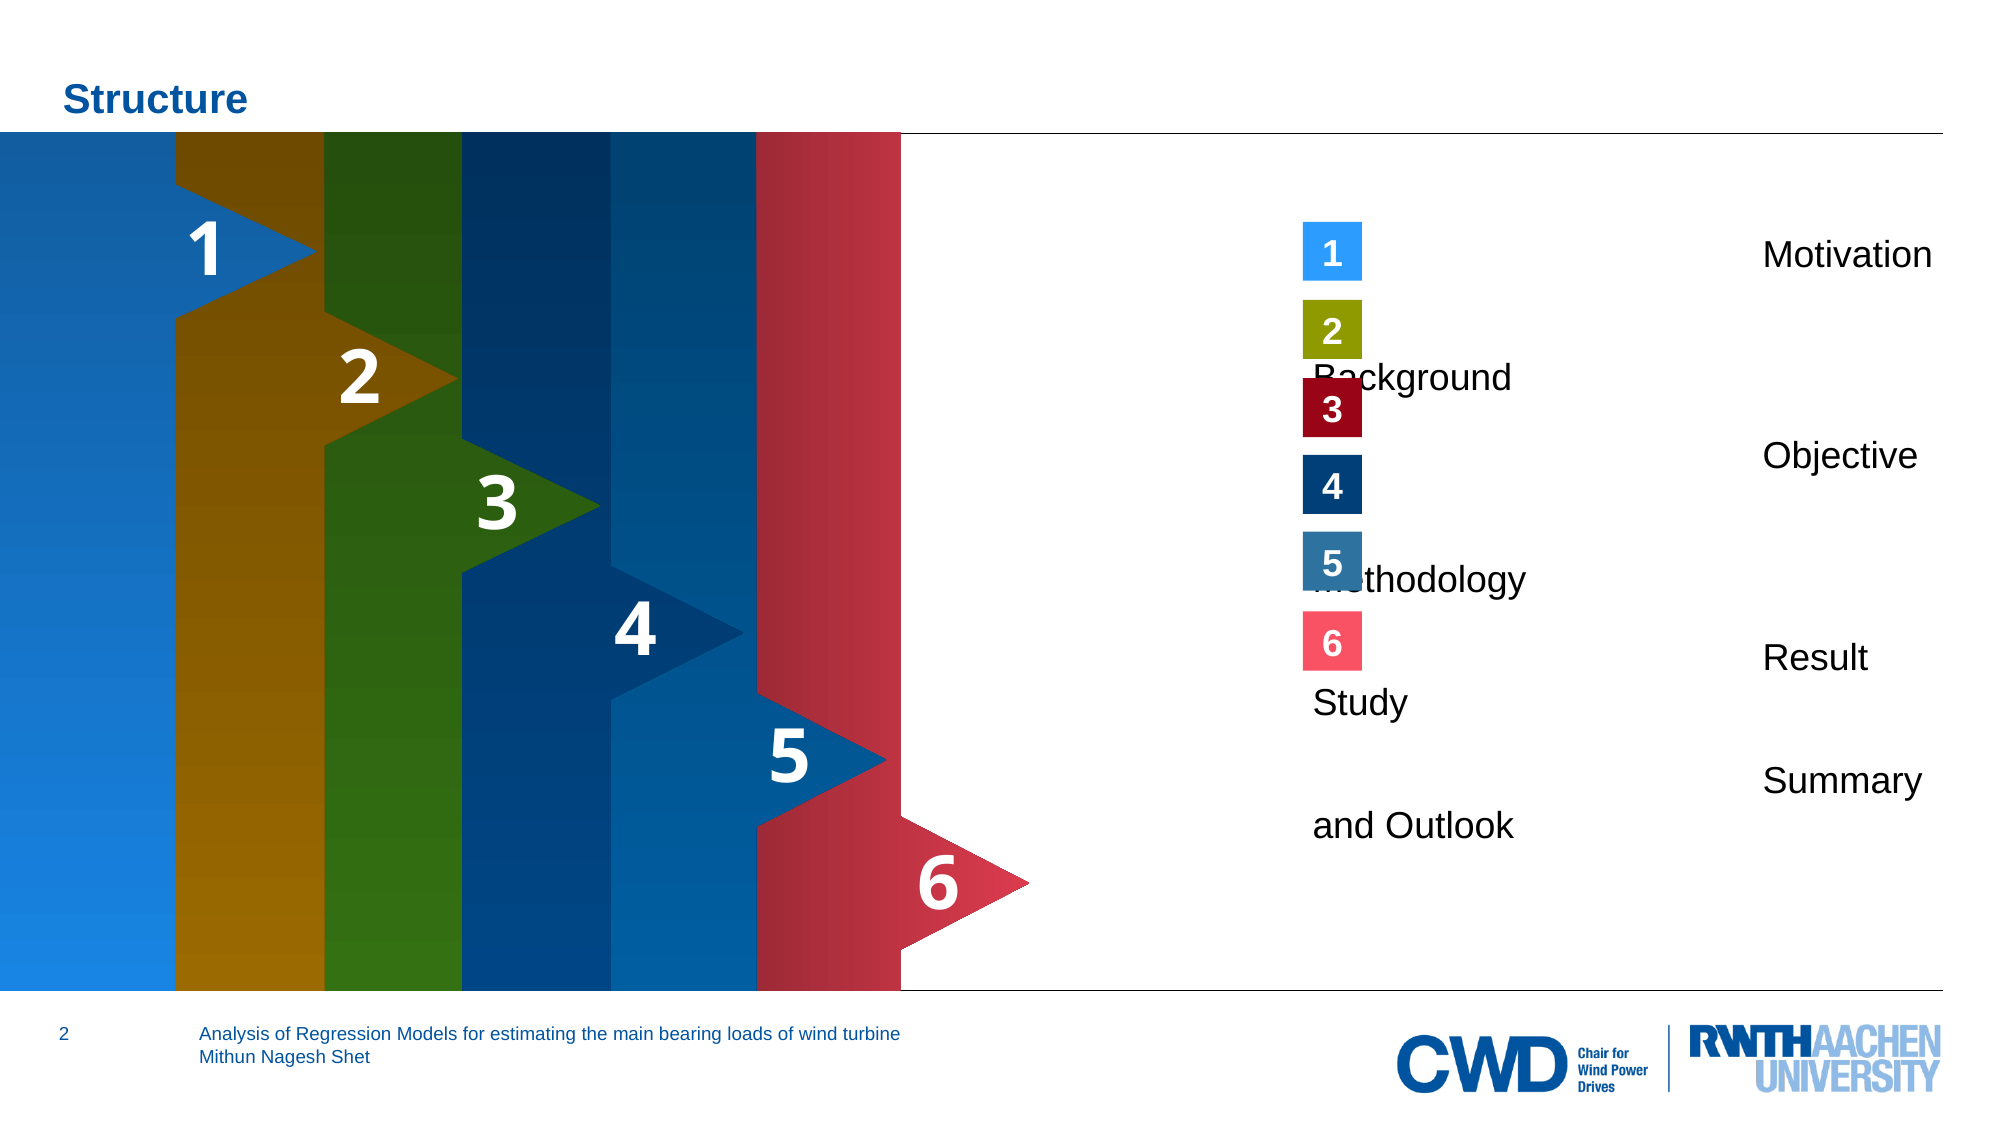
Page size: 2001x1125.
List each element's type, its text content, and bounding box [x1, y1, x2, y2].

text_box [458, 132, 601, 992]
picture [1376, 991, 1961, 1125]
text_box 2 [1302, 299, 1362, 359]
text_box 4 [1302, 454, 1362, 514]
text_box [887, 132, 1030, 992]
text_box 5 [1302, 531, 1362, 591]
title Structure [63, 33, 1947, 123]
text_box 1 [1302, 221, 1362, 281]
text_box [601, 132, 744, 992]
text_box Motivation Background Objective Methodology Result Study Summary and Outlook [1312, 229, 1950, 866]
text_box Analysis of Regression Models for estimating the main bearing loads of wind turbine Mithun Nagesh Shet [184, 1014, 921, 1075]
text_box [317, 132, 458, 992]
text_box 3 [1302, 378, 1362, 438]
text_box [744, 132, 887, 992]
text_box 6 [1302, 611, 1362, 671]
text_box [0, 132, 317, 992]
